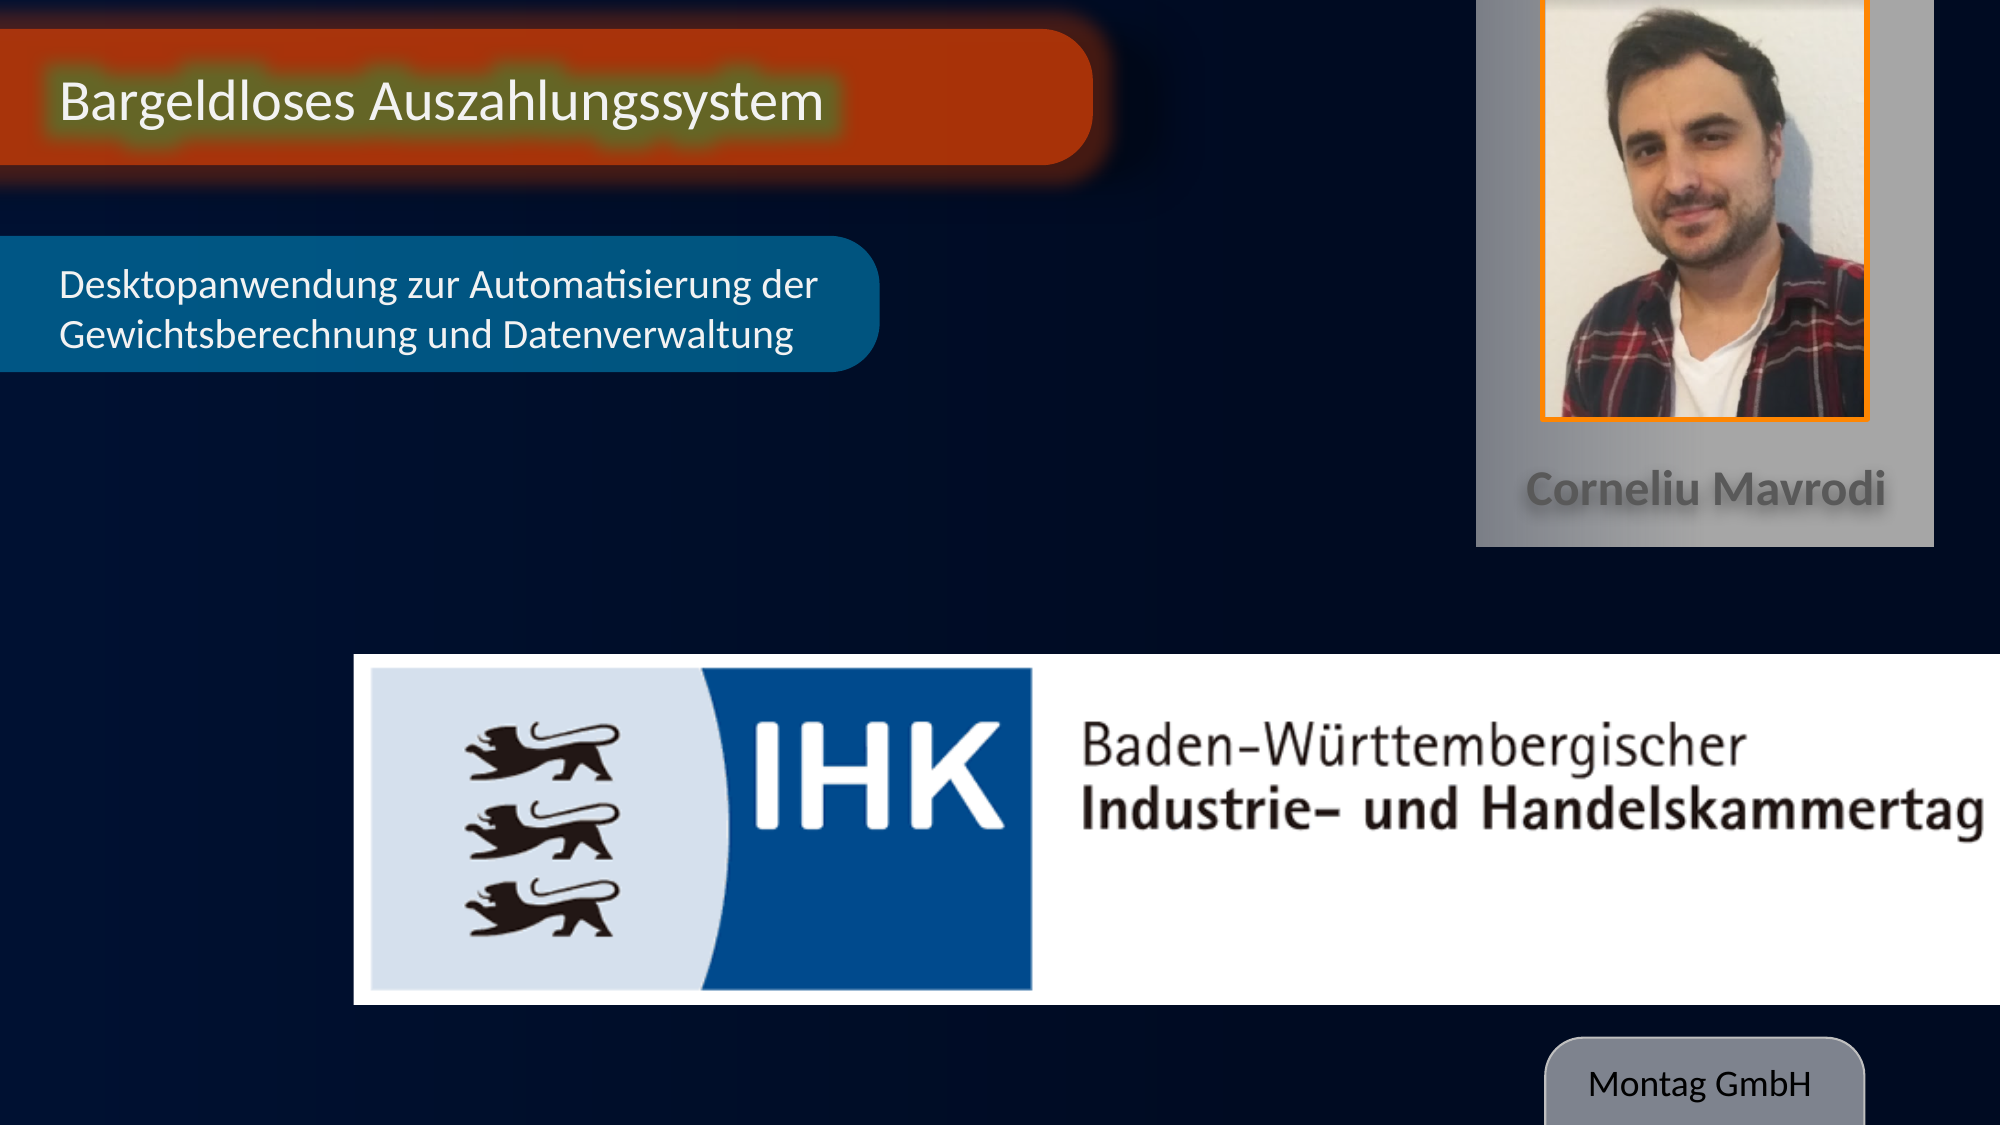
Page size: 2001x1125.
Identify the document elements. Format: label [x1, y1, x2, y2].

picture [353, 654, 2000, 1005]
text_box [0, 235, 951, 373]
picture [1545, 0, 1865, 417]
text_box [1545, 1037, 1865, 1125]
text_box [1476, 0, 1934, 547]
text_box [0, 28, 1093, 166]
